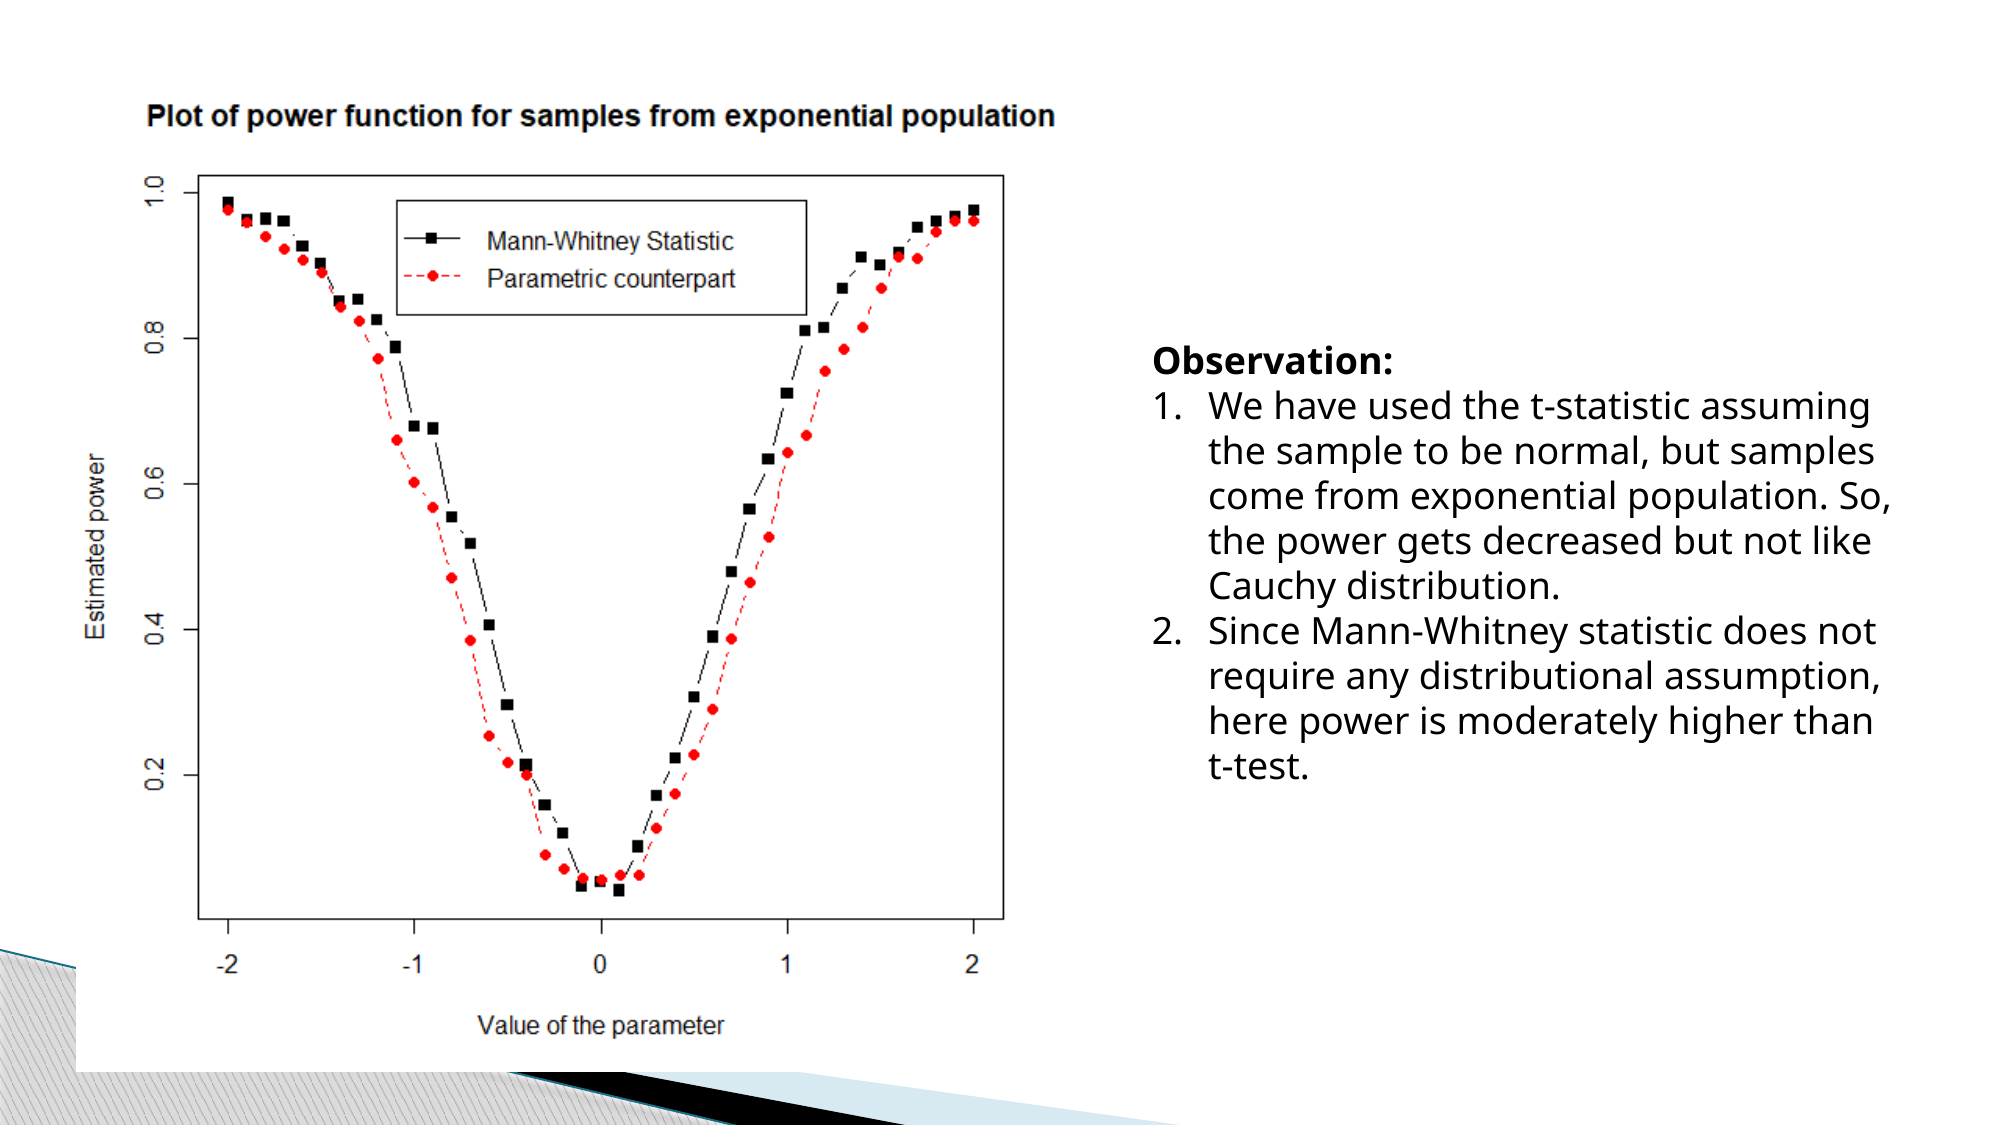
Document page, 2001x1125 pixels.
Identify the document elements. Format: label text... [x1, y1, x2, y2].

text_box Observation: We have used the t-statistic assuming the sample to be normal, but samples come from exponential population. So, the power gets decreased but not like Cauchy distribution. Since Mann-Whitney statistic does not require any distributional assumption, here power is moderately higher than t-test. [1137, 329, 1909, 795]
picture [75, 53, 1068, 1072]
